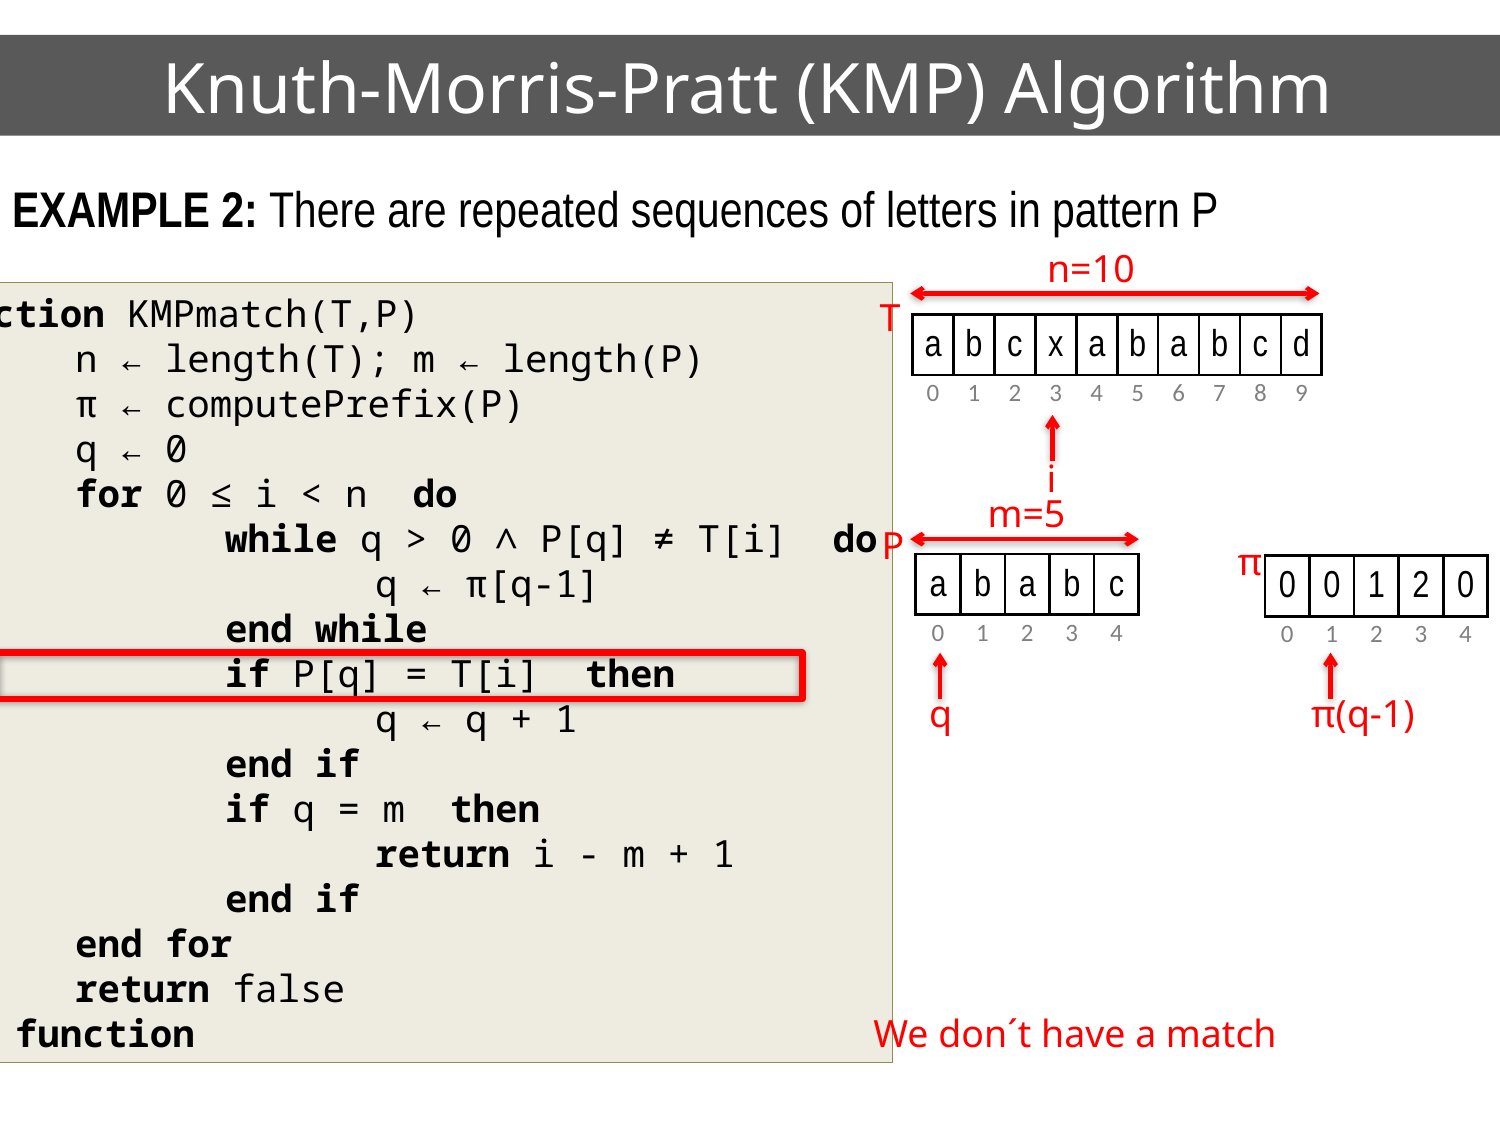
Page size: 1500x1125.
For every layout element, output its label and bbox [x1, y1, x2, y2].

table_header [1445, 557, 1486, 615]
text_box [914, 652, 967, 743]
table_cell [913, 376, 1322, 436]
table_header [1159, 316, 1198, 374]
table_header [914, 316, 952, 374]
table_header [1006, 555, 1048, 613]
table_header [1282, 316, 1320, 374]
table_cell [916, 616, 1139, 676]
table_header [1119, 316, 1157, 374]
table_header [1051, 555, 1093, 613]
text_box [1296, 652, 1430, 743]
table_header [1095, 555, 1137, 613]
text_box [1222, 530, 1277, 591]
table_header [1078, 316, 1116, 374]
table_header [996, 316, 1034, 374]
table_header [1241, 316, 1280, 374]
table_header [1400, 557, 1442, 615]
table_header [955, 316, 993, 374]
table_header [1200, 316, 1239, 374]
table_header [1311, 557, 1353, 615]
table_header [1355, 557, 1397, 615]
table_cell [1265, 618, 1488, 677]
table_header [962, 555, 1004, 613]
text_box [0, 169, 1498, 1063]
title [0, 34, 1500, 136]
table_header [1266, 557, 1308, 615]
table_header [1037, 316, 1075, 374]
table_header [917, 555, 959, 613]
